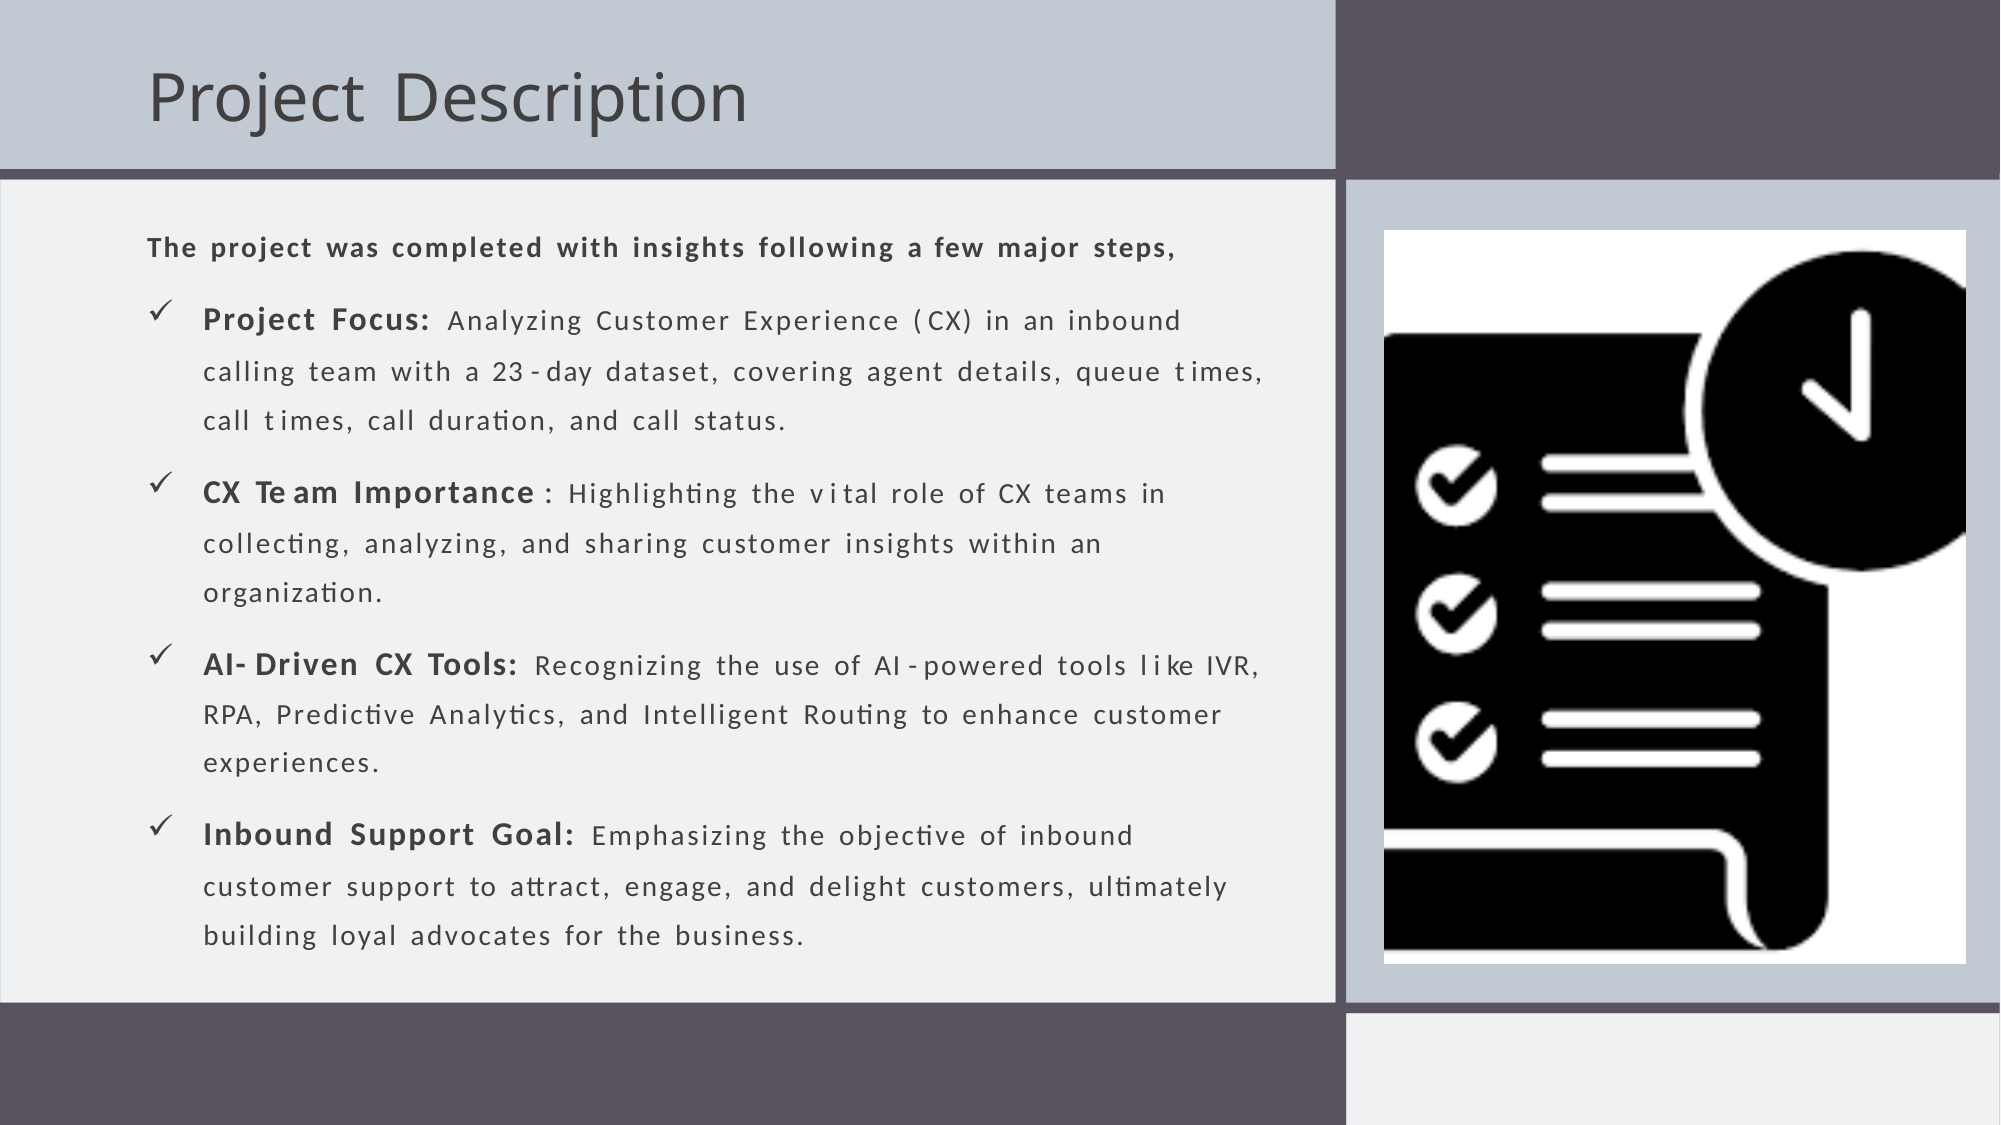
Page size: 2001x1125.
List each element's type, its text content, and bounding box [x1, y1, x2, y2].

list The project was completed with insights following a few major steps, Project Focus: Analyzing Customer Experience ( CX) in an inbound calling team with a 23 - day dataset, covering agent details, queue t imes, call t imes, call duration, and call status. CX Te am Importance : Highlighting the v i tal role of CX teams in collecting, analyzing, and sharing customer insights within an organization. AI- Driven CX Tools: Recognizing the use of AI - powered tools l i ke IVR, RPA, Predictive Analytics, and Intelligent Routing to enhance customer experiences. Inbound Support Goal: Emphasizing the objective of inbound customer support to attract, engage, and delight customers, ultimately building loyal advocates for the business. [85, 207, 1273, 952]
picture [1383, 230, 1967, 965]
title Project Description [145, 44, 1204, 207]
